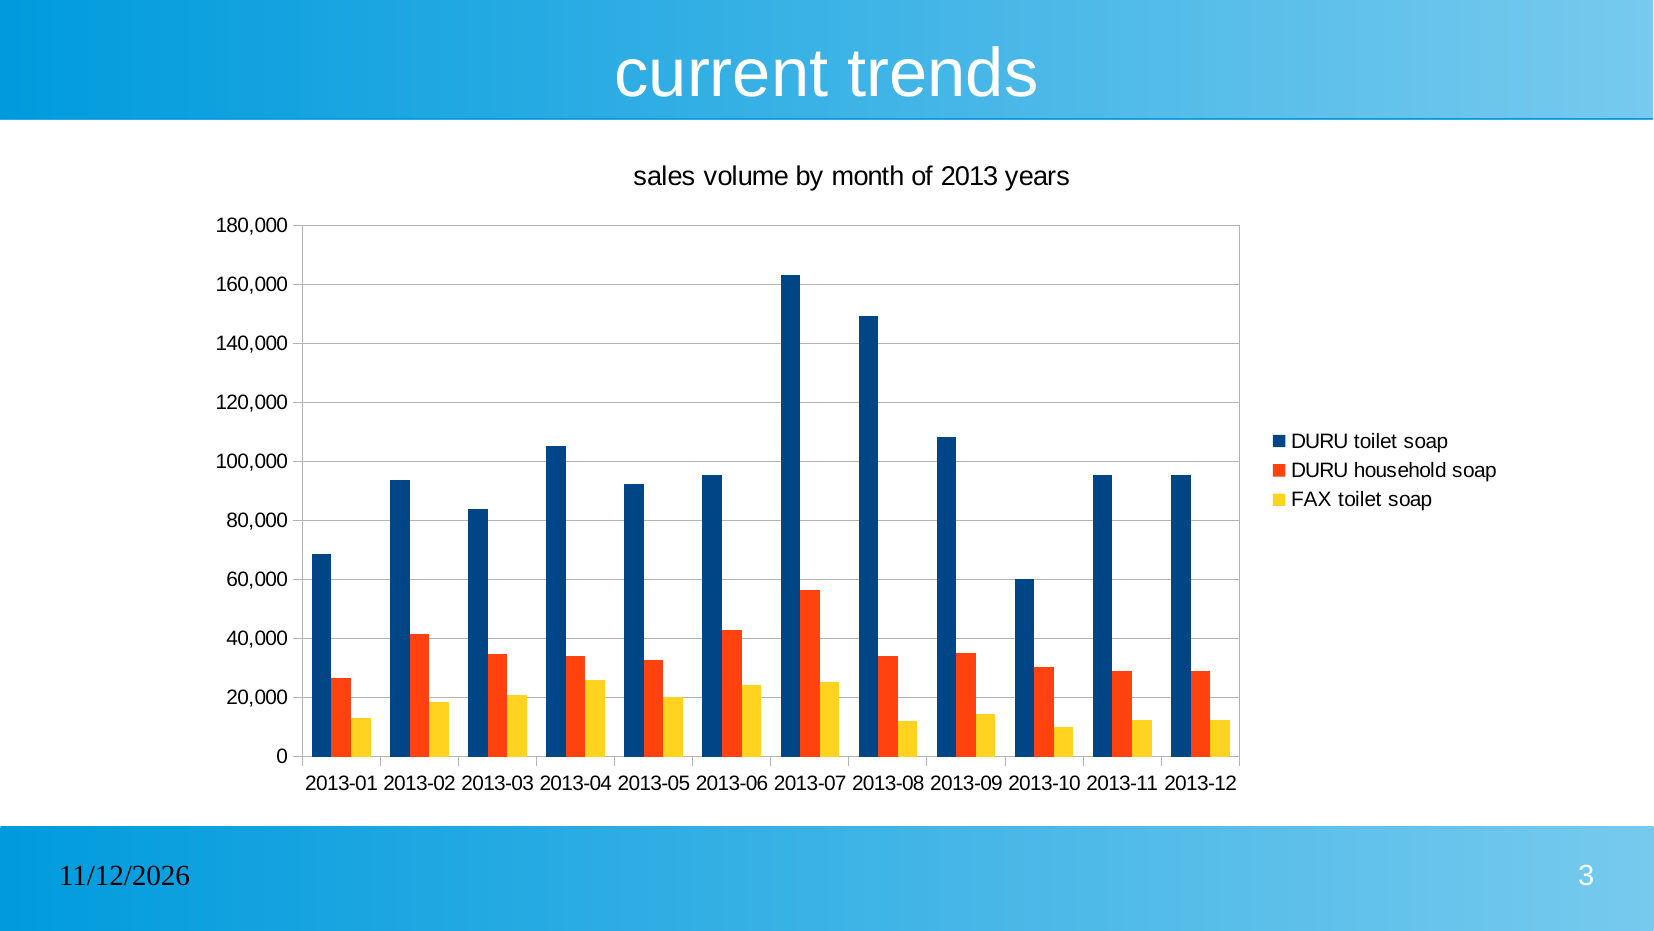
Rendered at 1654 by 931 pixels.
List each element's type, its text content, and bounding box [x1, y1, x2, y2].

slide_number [59, 856, 443, 916]
chart [188, 132, 1516, 809]
slide_number 3 [1210, 856, 1595, 916]
title current trends [59, 29, 1595, 108]
